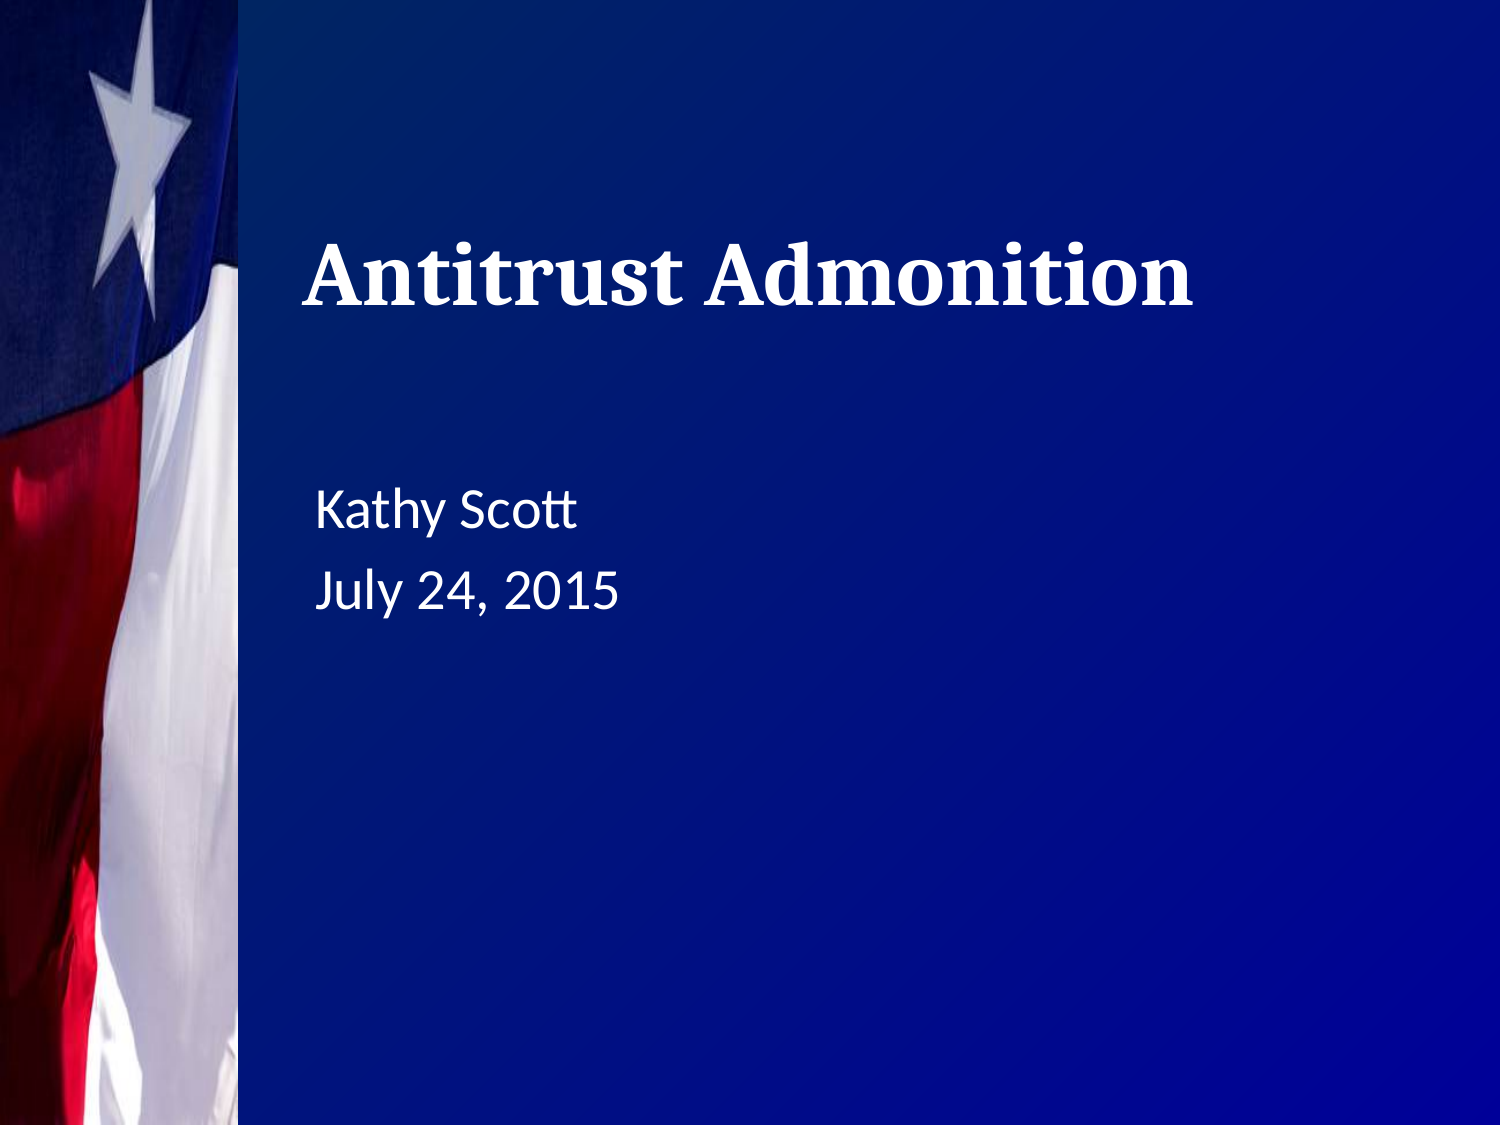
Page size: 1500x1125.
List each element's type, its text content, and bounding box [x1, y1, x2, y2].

title Antitrust Admonition [287, 87, 1500, 450]
subtitle Kathy Scott July 24, 2015 [300, 462, 1475, 888]
picture [0, 0, 238, 1125]
